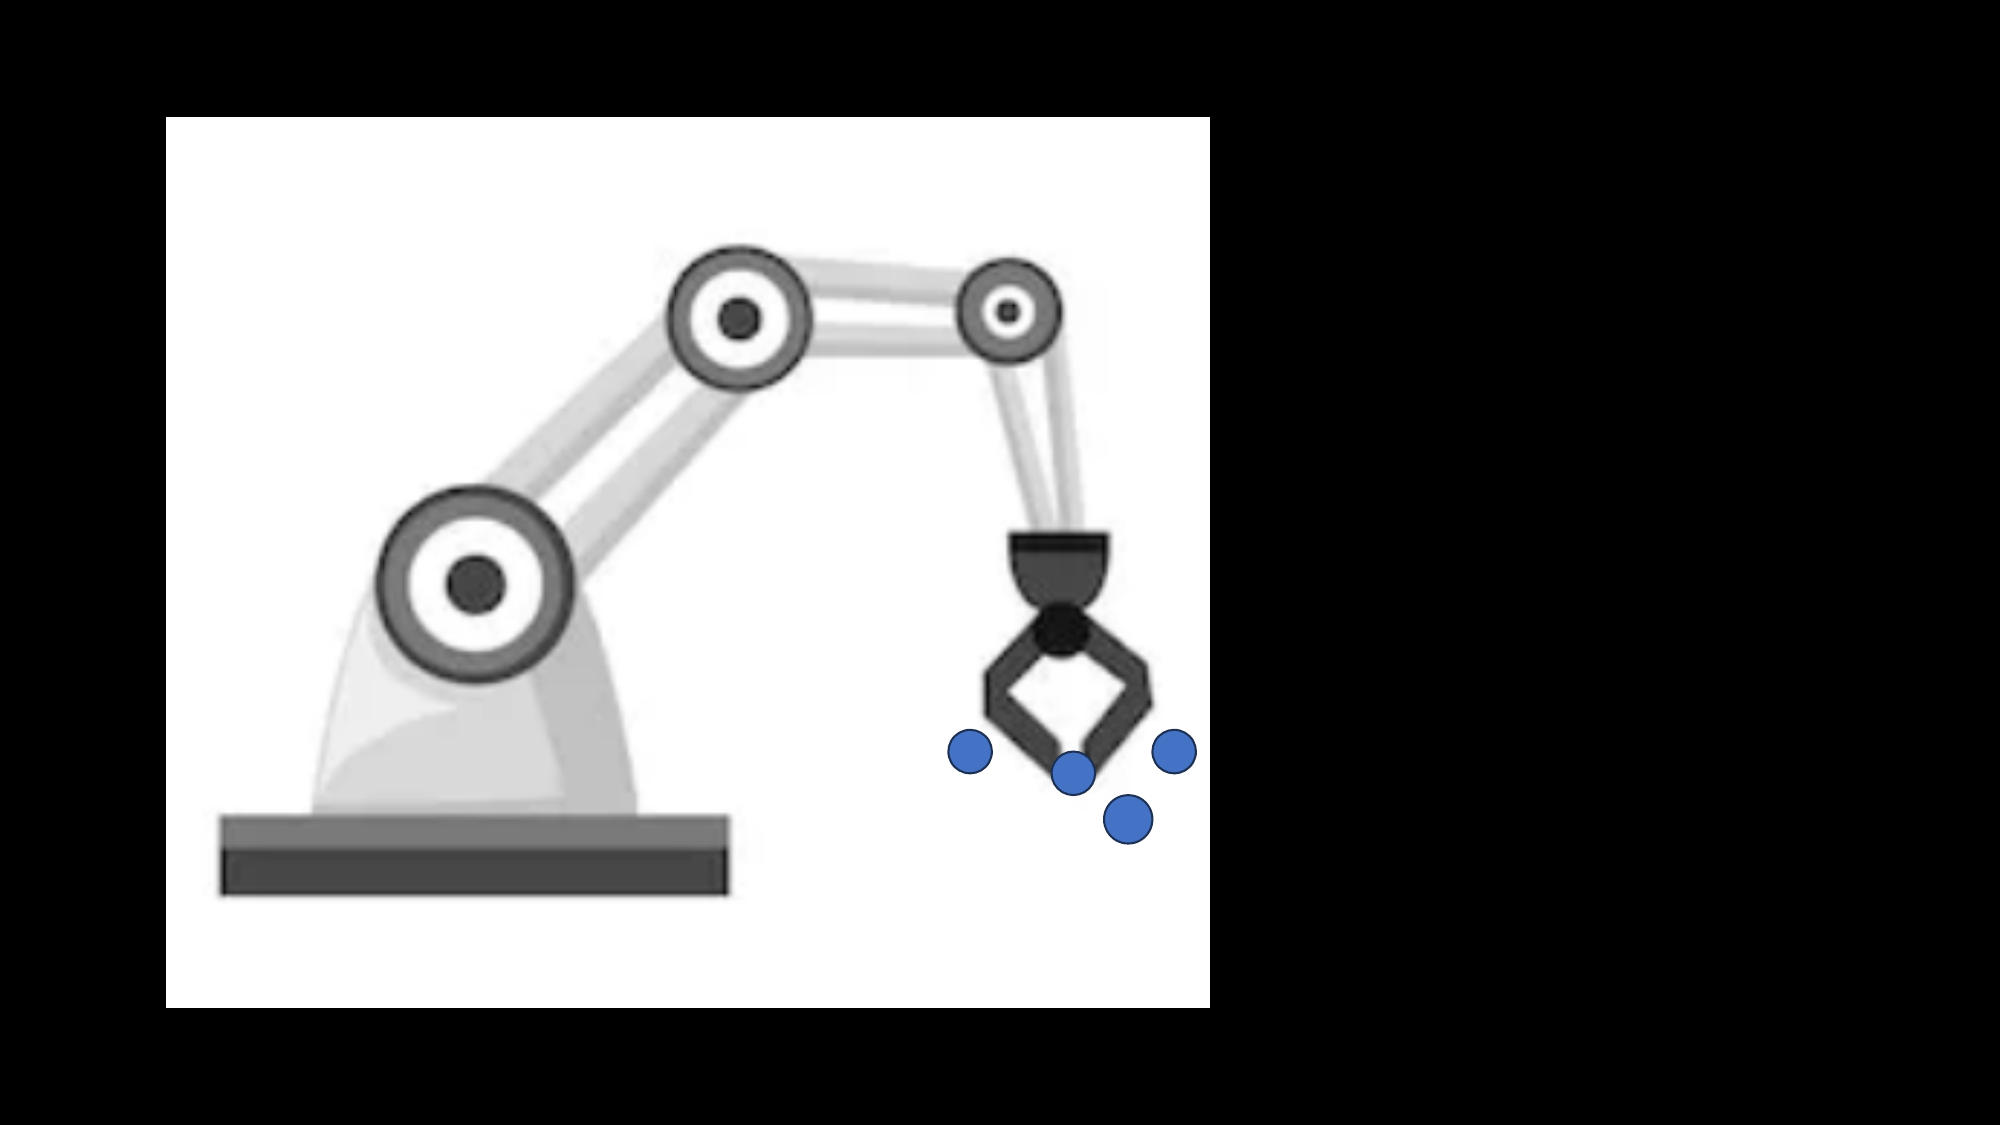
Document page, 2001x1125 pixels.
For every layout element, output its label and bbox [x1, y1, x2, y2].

picture [166, 117, 1210, 1008]
